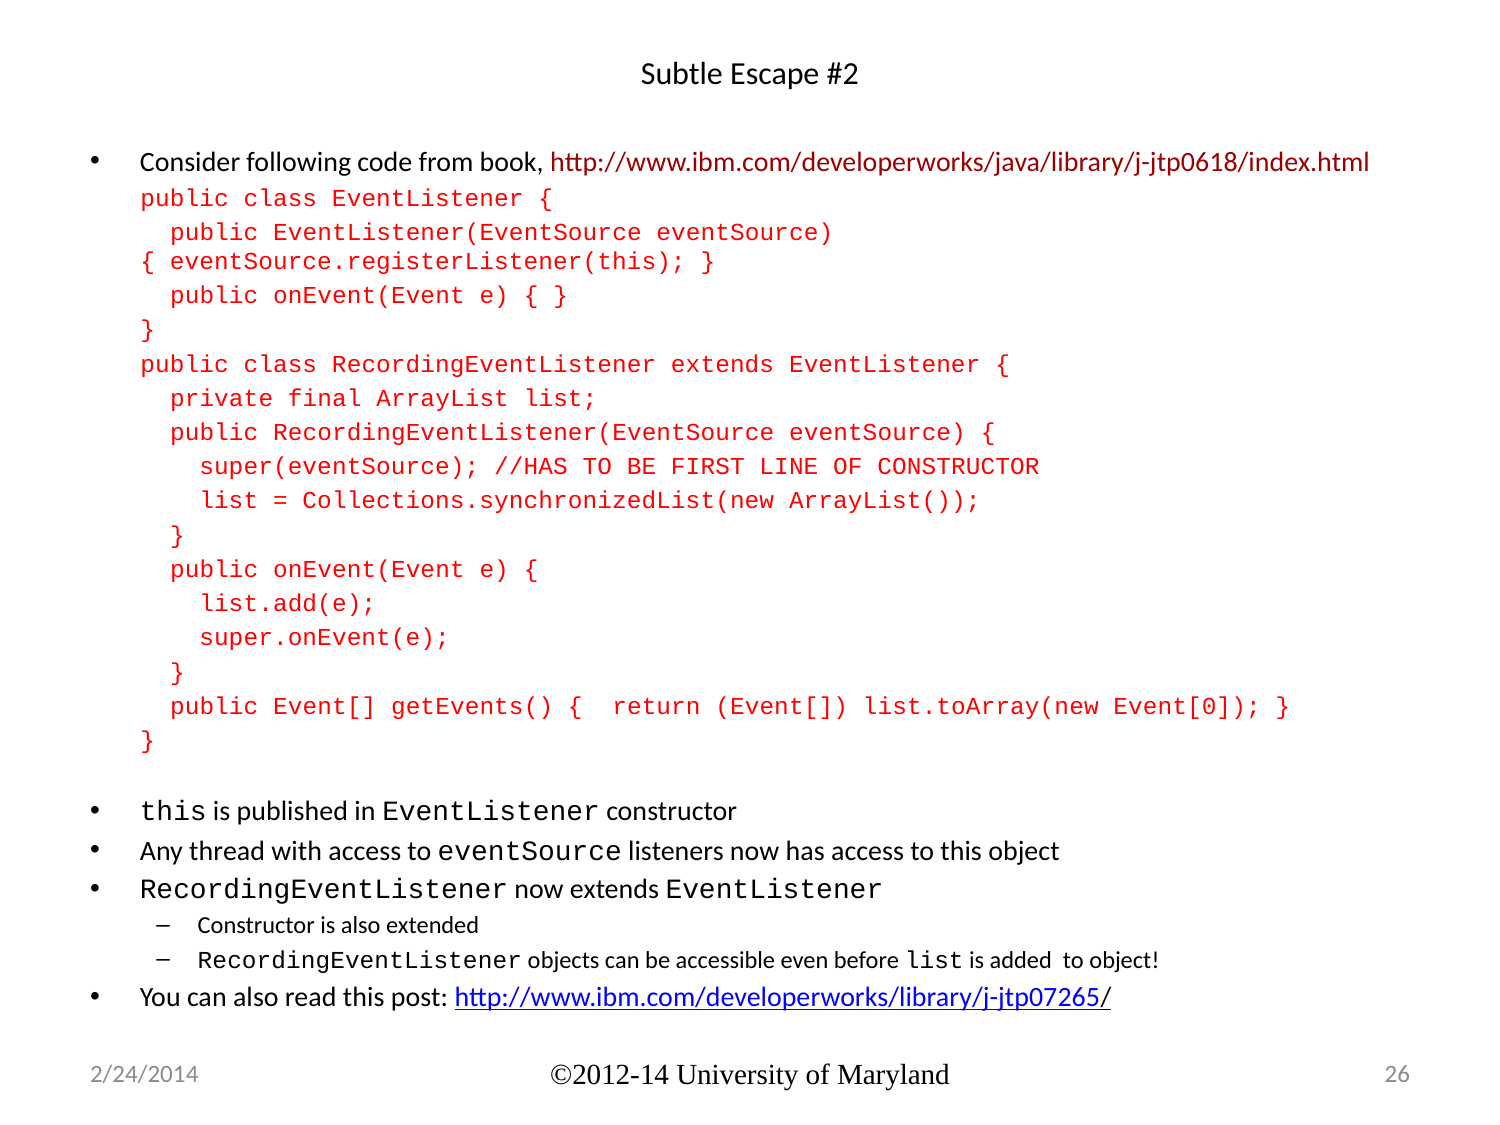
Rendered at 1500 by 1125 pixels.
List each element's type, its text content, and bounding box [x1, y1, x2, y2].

list Consider following code from book, http://www.ibm.com/developerworks/java/library/j-jtp0618/index.html public class EventListener { public EventListener(EventSource eventSource) { eventSource.registerListener(this); } public onEvent(Event e) { } } public class RecordingEventListener extends EventListener { private final ArrayList list; public RecordingEventListener(EventSource eventSource) { super(eventSource); //HAS TO BE FIRST LINE OF CONSTRUCTOR list = Collections.synchronizedList(new ArrayList()); } public onEvent(Event e) { list.add(e); super.onEvent(e); } public Event[] getEvents() { return (Event[]) list.toArray(new Event[0]); } } this is published in EventListener constructor Any thread with access to eventSource listeners now has access to this object RecordingEventListener now extends EventListener Constructor is also extended RecordingEventListener objects can be accessible even before list is added to object! You can also read this post: http://www.ibm.com/developerworks/library/j-jtp07265/ [75, 135, 1425, 1043]
footer ©2012-14 University of Maryland [512, 1042, 988, 1103]
title Subtle Escape #2 [75, 45, 1425, 100]
slide_number 26 [1074, 1042, 1425, 1103]
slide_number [75, 1042, 425, 1103]
